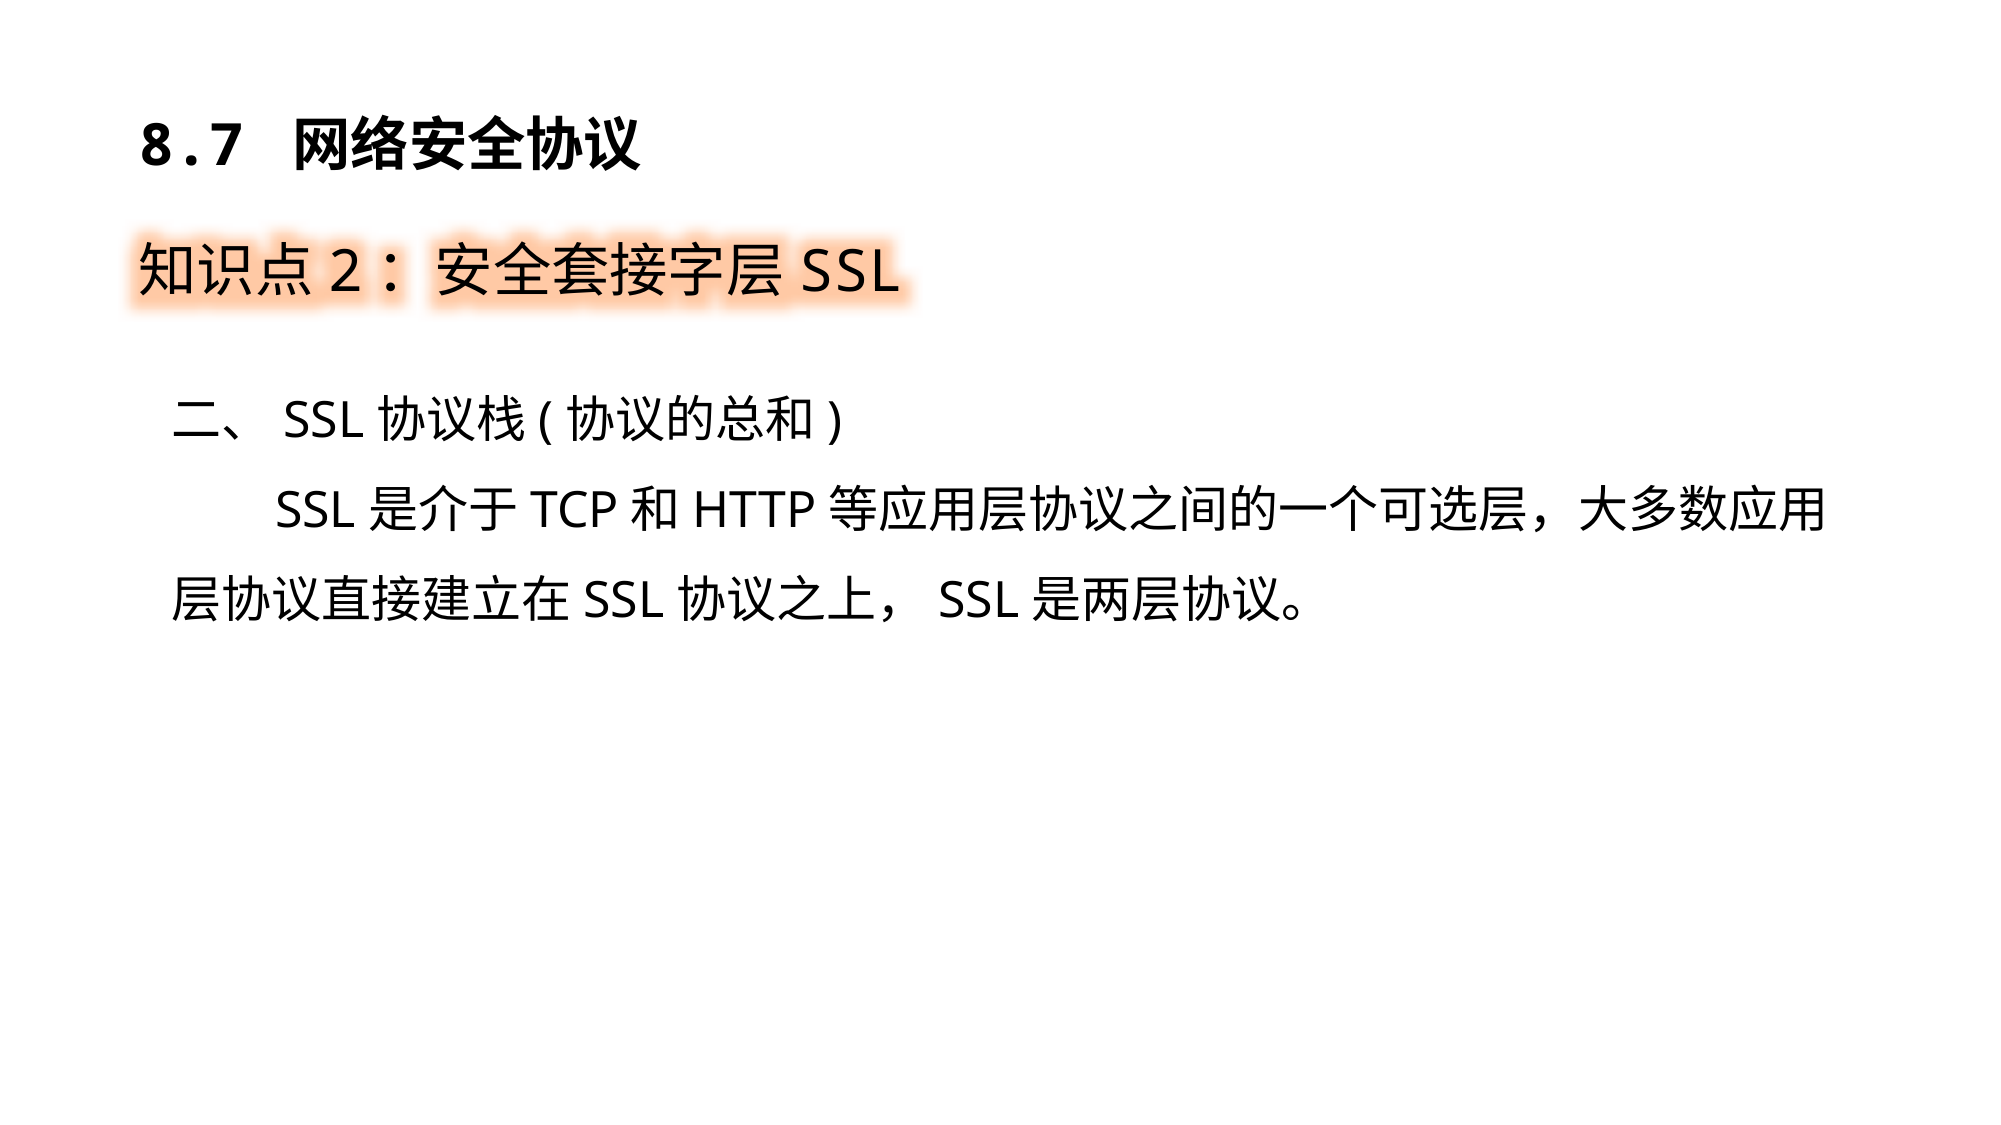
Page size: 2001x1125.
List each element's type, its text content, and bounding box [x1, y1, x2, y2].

table_cell y [118, 170, 1949, 335]
text_box 知识点2：安全套接字层SSL [120, 172, 1945, 329]
text_box 二、SSL协议栈(协议的总和) SSL是介于TCP和HTTP等应用层协议之间的一个可选层，大多数应用层协议直接建立在SSL协议之上，SSL是两层协议。 [156, 349, 1857, 635]
table_cell b [114, 166, 1954, 339]
text_box 8.7 网络安全协议 [120, 97, 1568, 159]
